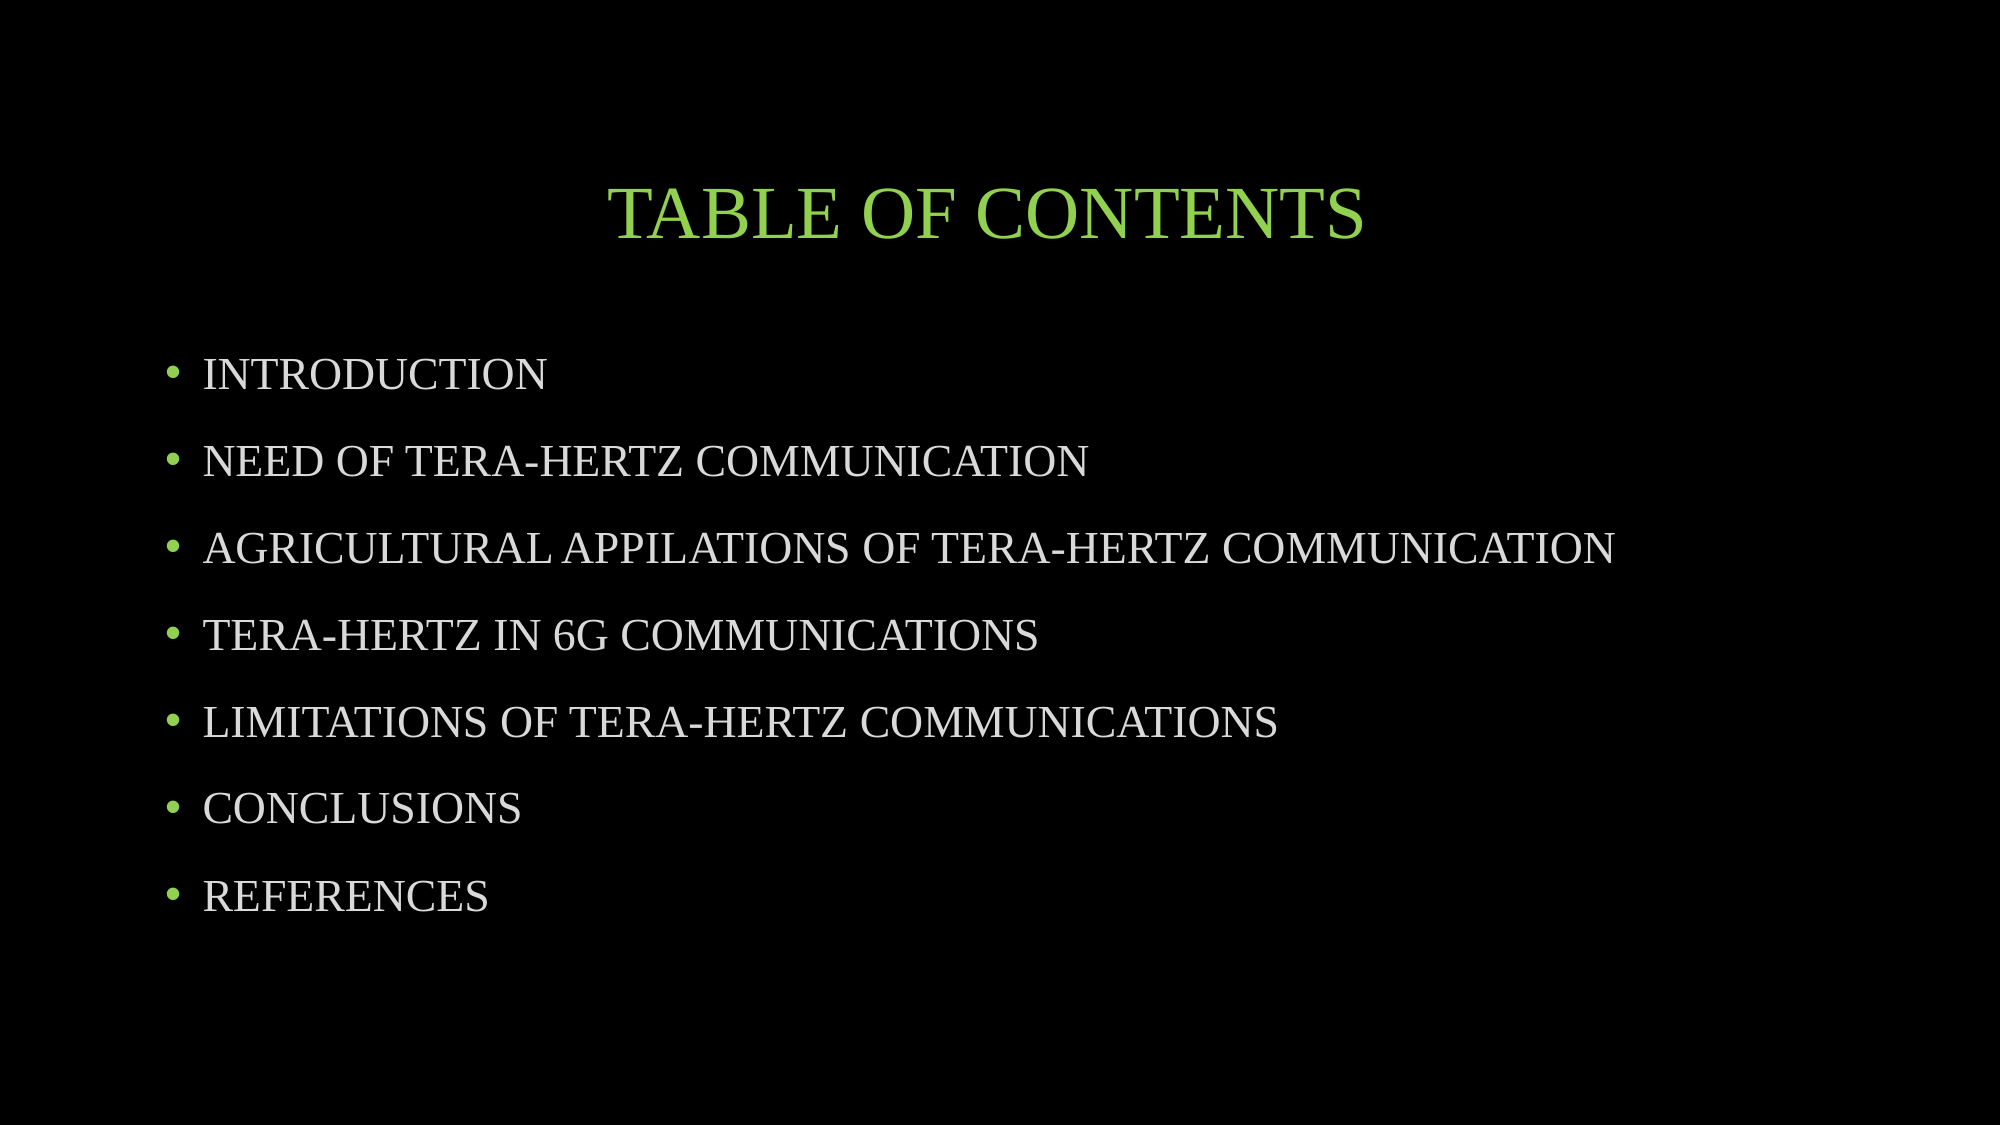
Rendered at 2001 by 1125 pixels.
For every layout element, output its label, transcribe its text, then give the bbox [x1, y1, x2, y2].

title TABLE OF CONTENTS [225, 149, 1750, 249]
list INTRODUCTION NEED OF TERA-HERTZ COMMUNICATION AGRICULTURAL APPILATIONS OF TERA-HERTZ COMMUNICATION TERA-HERTZ IN 6G COMMUNICATIONS LIMITATIONS OF TERA-HERTZ COMMUNICATIONS CONCLUSIONS REFERENCES [150, 249, 1875, 1000]
